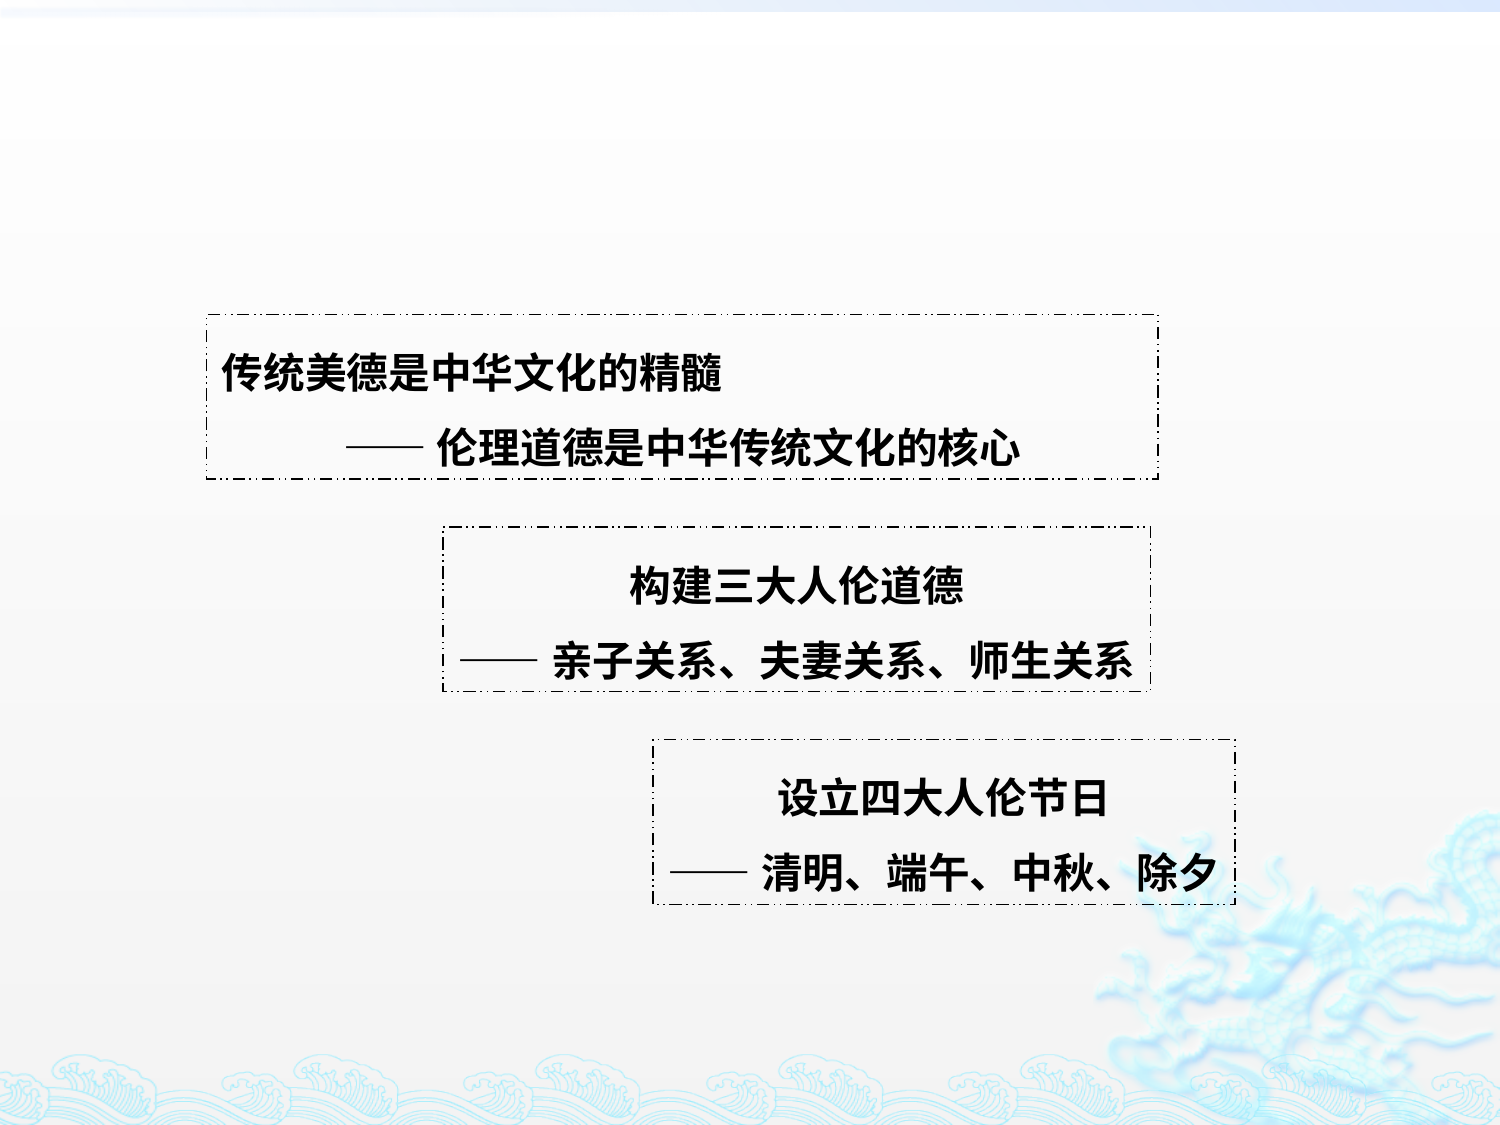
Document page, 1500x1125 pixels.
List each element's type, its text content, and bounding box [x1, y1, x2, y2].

text_box 传统美德是中华文化的精髓 ——伦理道德是中华传统文化的核心 [206, 314, 1159, 480]
text_box 设立四大人伦节日 ——清明、端午、中秋、除夕 [652, 739, 1236, 905]
text_box 构建三大人伦道德 ——亲子关系、夫妻关系、师生关系 [442, 527, 1151, 692]
